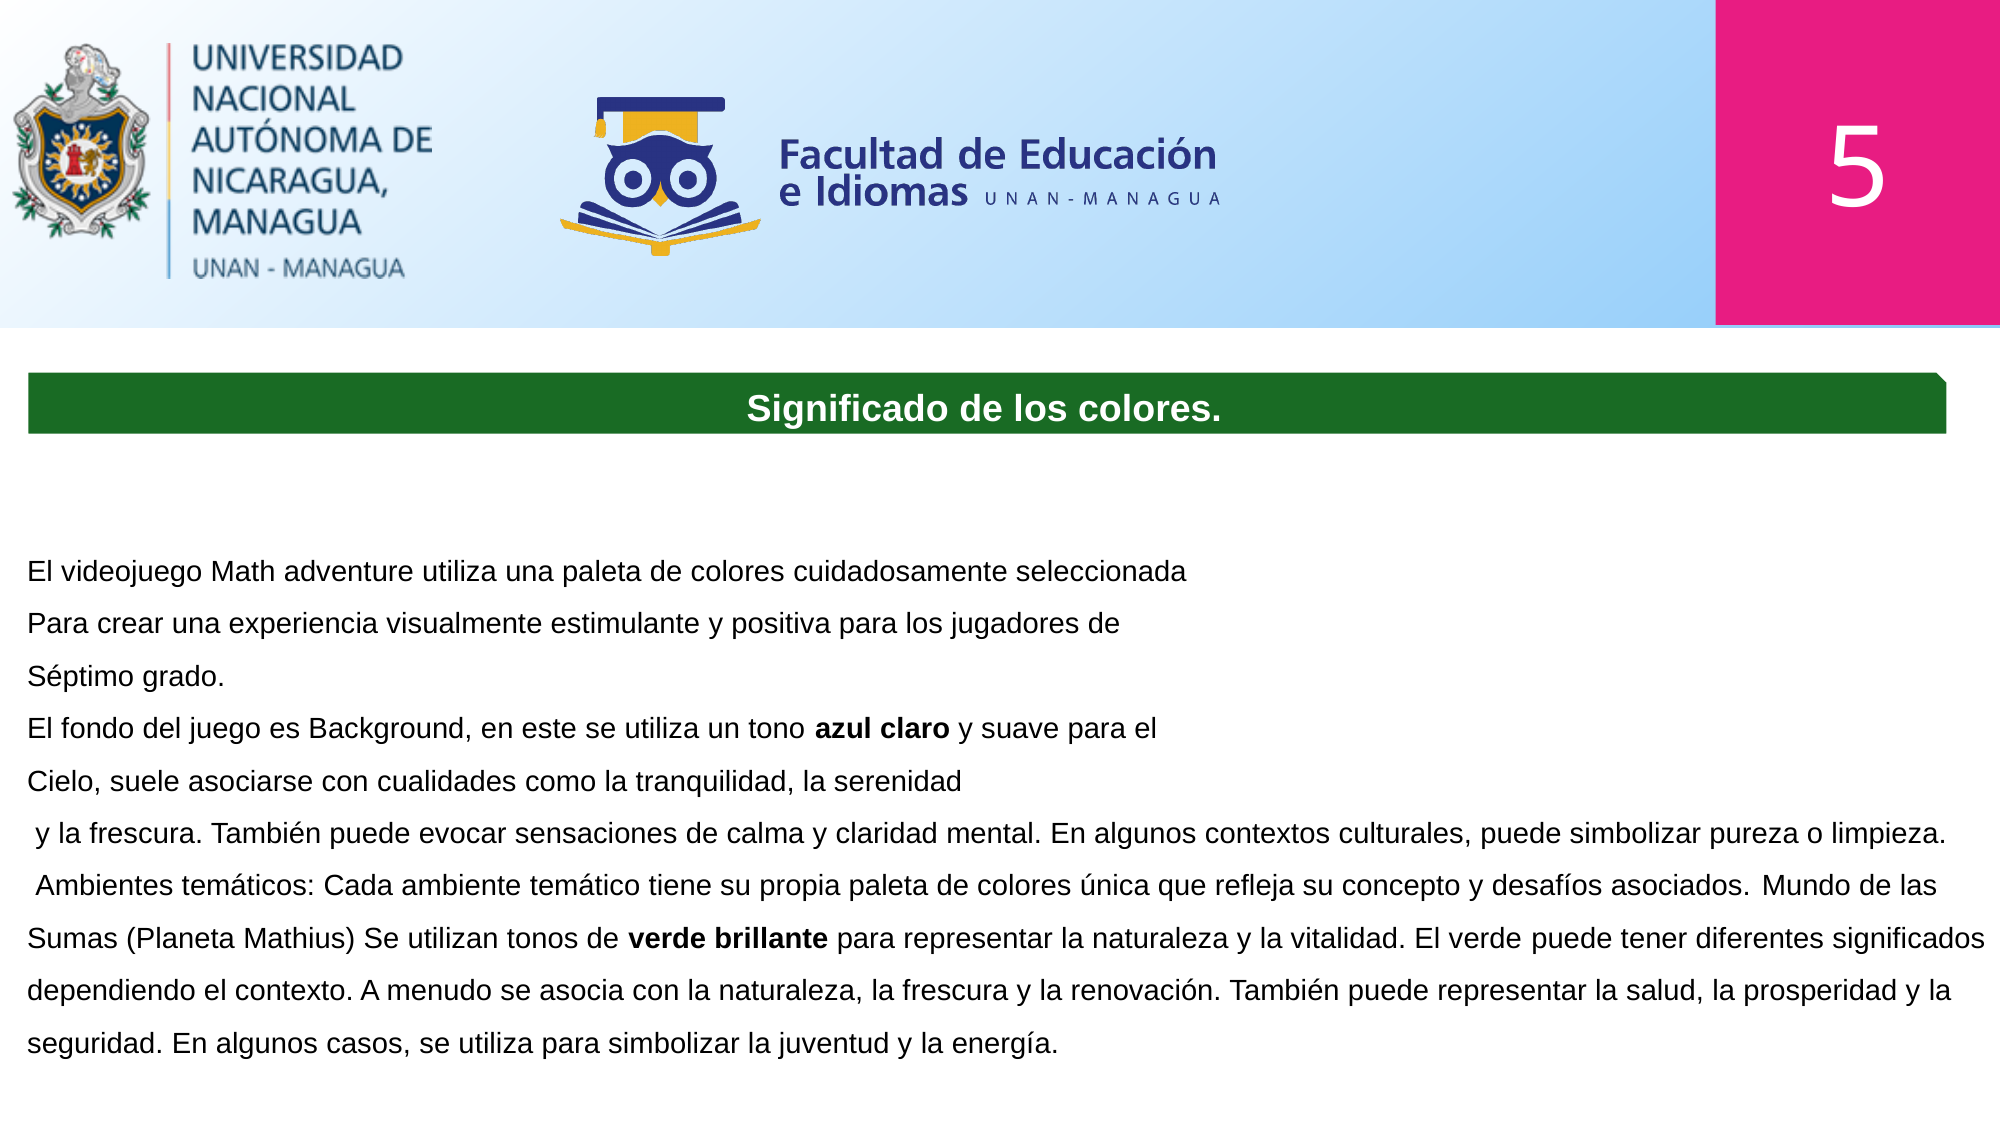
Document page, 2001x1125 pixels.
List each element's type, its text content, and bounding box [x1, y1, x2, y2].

text_box [0, 0, 2000, 329]
text_box El videojuego Math adventure utiliza una paleta de colores cuidadosamente seleccionada Para crear una experiencia visualmente estimulante y positiva para los jugadores de Séptimo grado. El fondo del juego es Background, en este se utiliza un tono azul claro y suave para el Cielo, suele asociarse con cualidades como la tranquilidad, la serenidad y la frescura. También puede evocar sensaciones de calma y claridad mental. En algunos contextos culturales, puede simbolizar pureza o limpieza. Ambientes temáticos: Cada ambiente temático tiene su propia paleta de colores única que refleja su concepto y desafíos asociados. Mundo de las Sumas (Planeta Mathius) Se utilizan tonos de verde brillante para representar la naturaleza y la vitalidad. El verde puede tener diferentes significados dependiendo el contexto. A menudo se asocia con la naturaleza, la frescura y la renovación. También puede representar la salud, la prosperidad y la seguridad. En algunos casos, se utiliza para simbolizar la juventud y la energía. [12, 482, 2000, 1067]
text_box 5 [1714, 0, 2000, 326]
text_box Significado de los colores. [24, 368, 1951, 438]
picture [560, 97, 1230, 256]
picture [11, 42, 433, 280]
